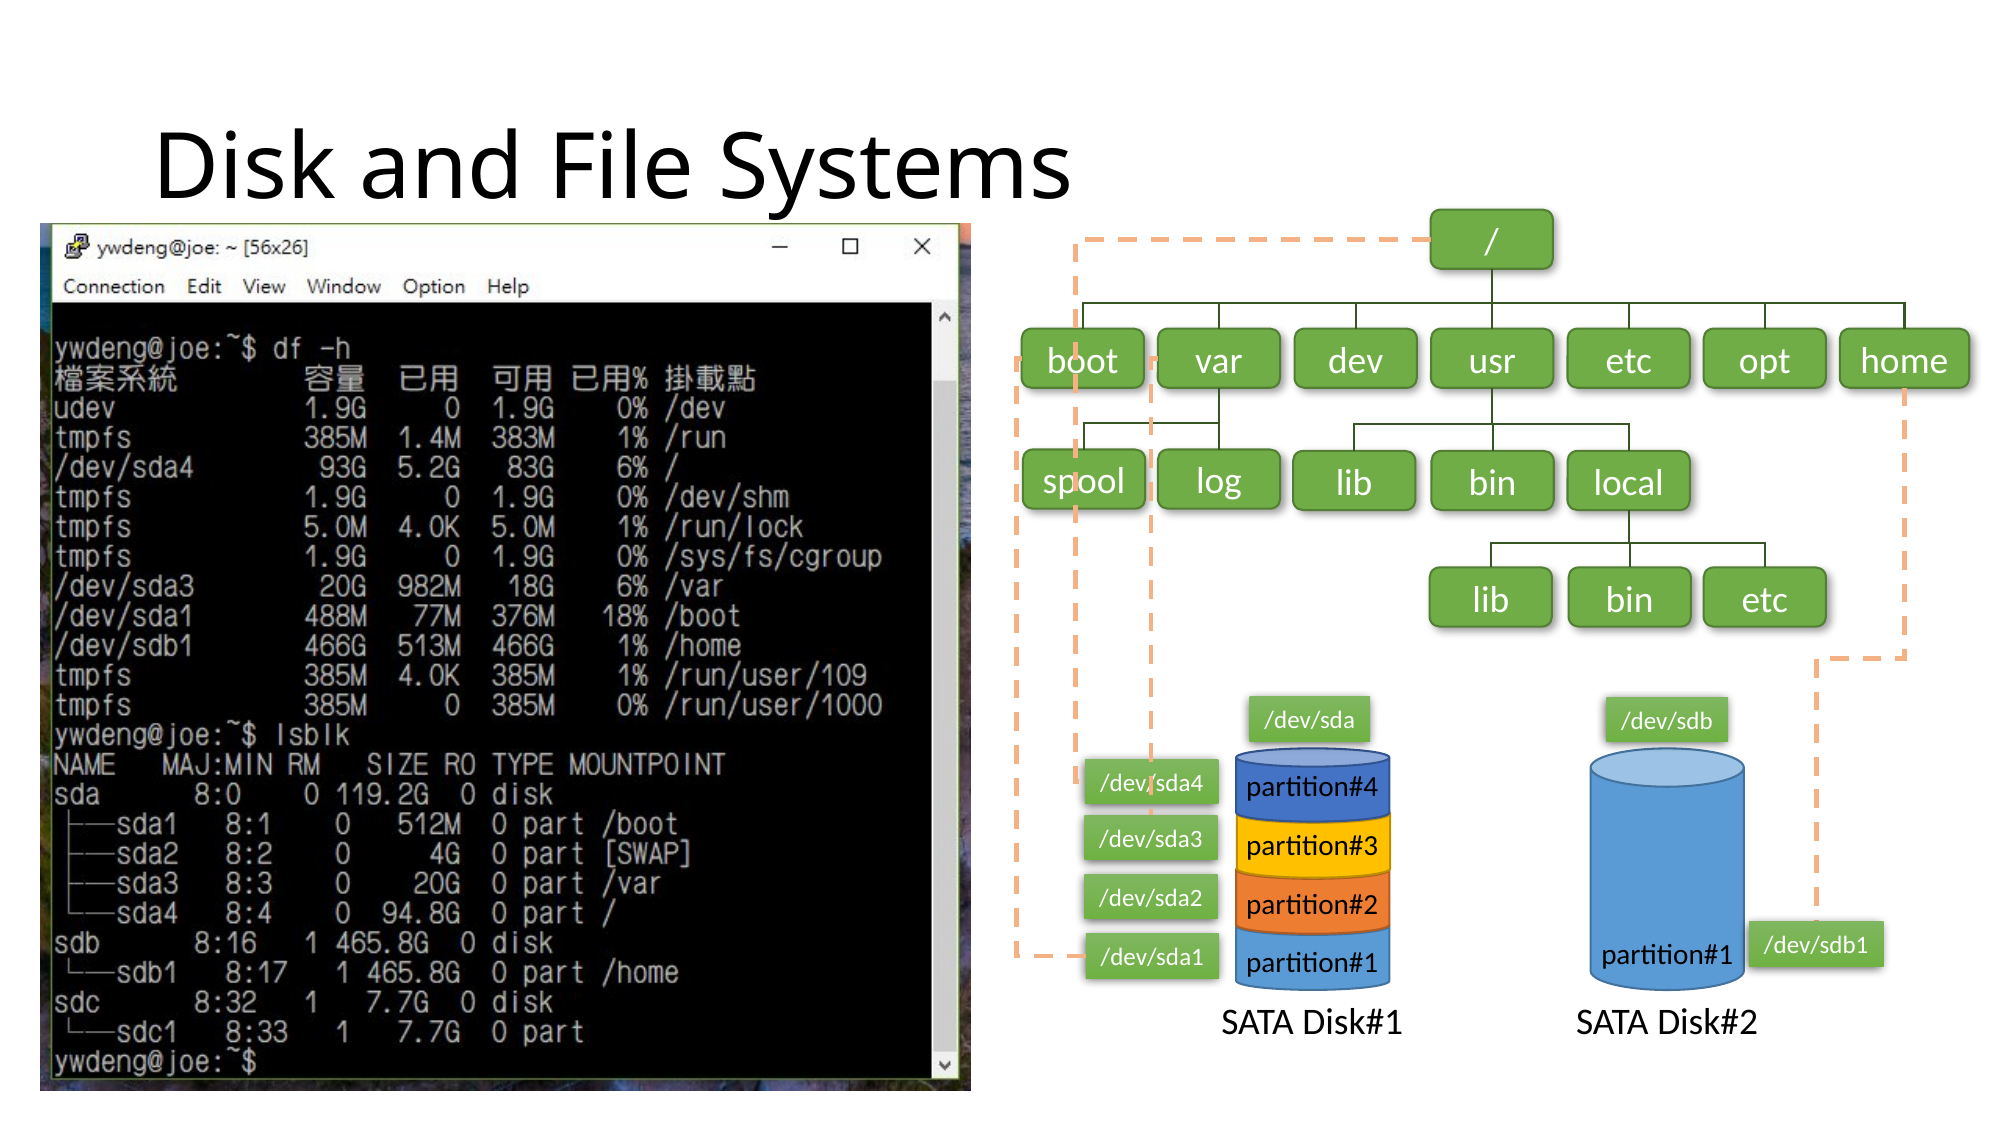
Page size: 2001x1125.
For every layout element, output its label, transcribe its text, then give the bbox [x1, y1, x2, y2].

picture [40, 223, 971, 1091]
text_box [1021, 209, 1970, 1051]
title Disk and File Systems [137, 59, 1863, 278]
